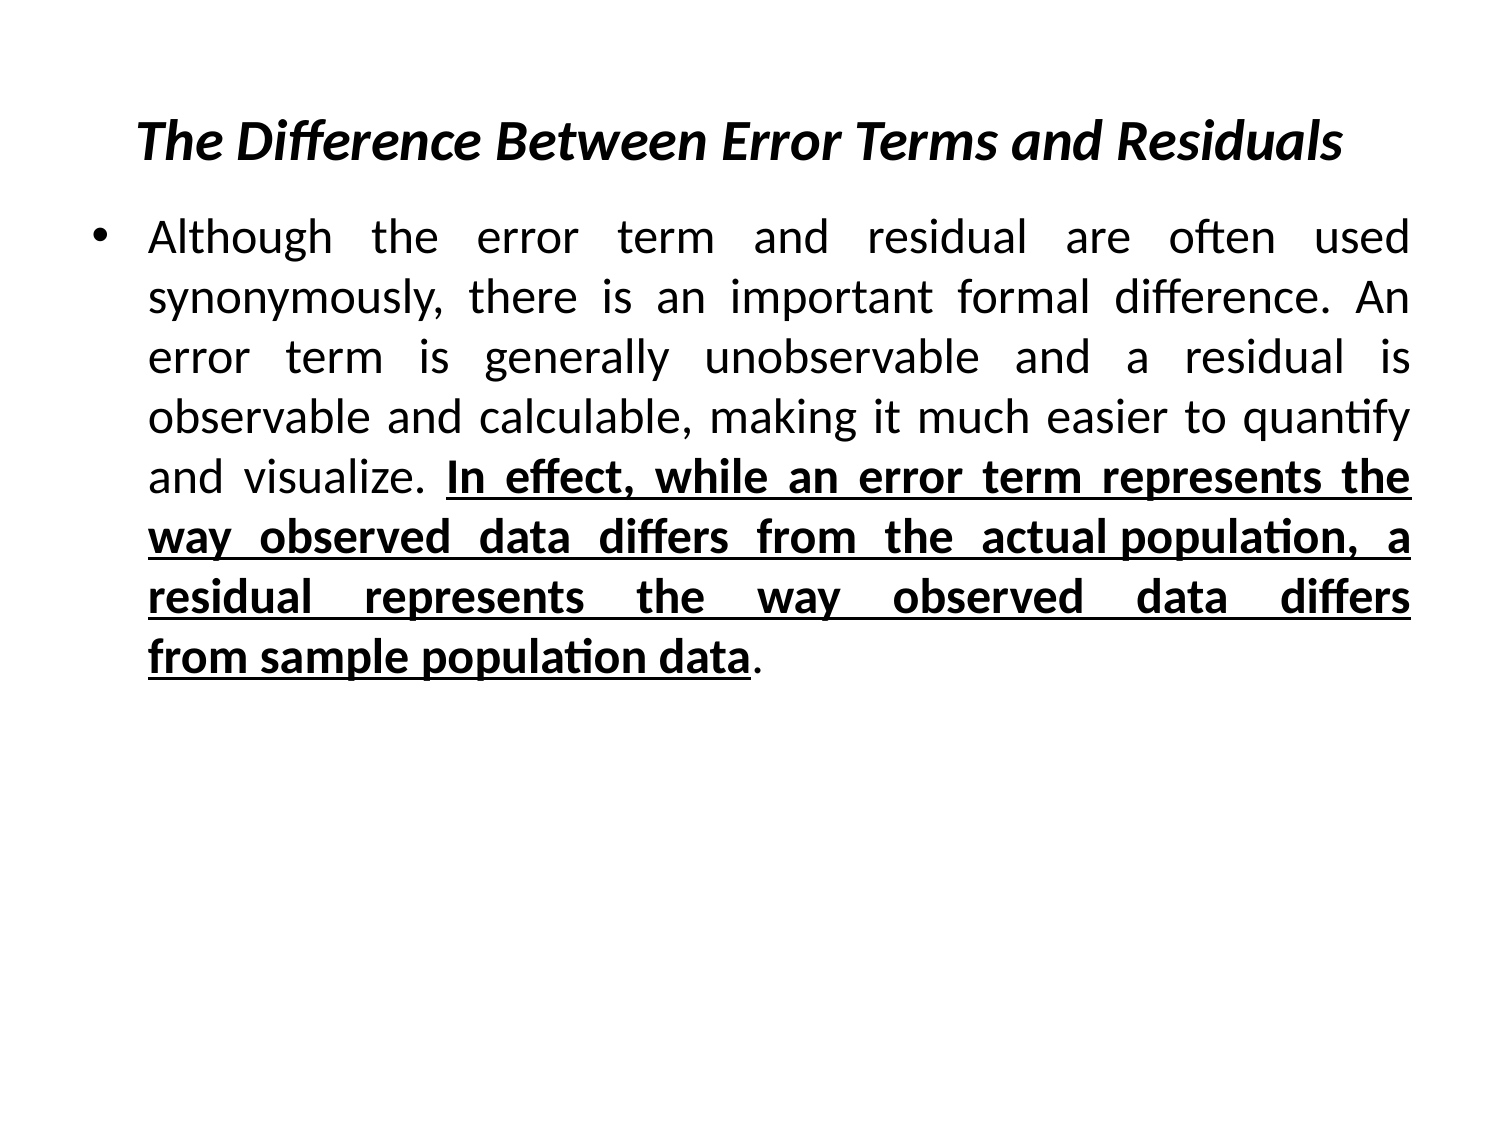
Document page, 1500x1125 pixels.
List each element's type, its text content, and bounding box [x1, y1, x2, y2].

list Although the error term and residual are often used synonymously, there is an important formal difference. An error term is generally unobservable and a residual is observable and calculable, making it much easier to quantify and visualize. In effect, while an error term represents the way observed data differs from the actual population, a residual represents the way observed data differs from sample population data. [76, 196, 1427, 827]
title The Difference Between Error Terms and Residuals [64, 90, 1415, 185]
